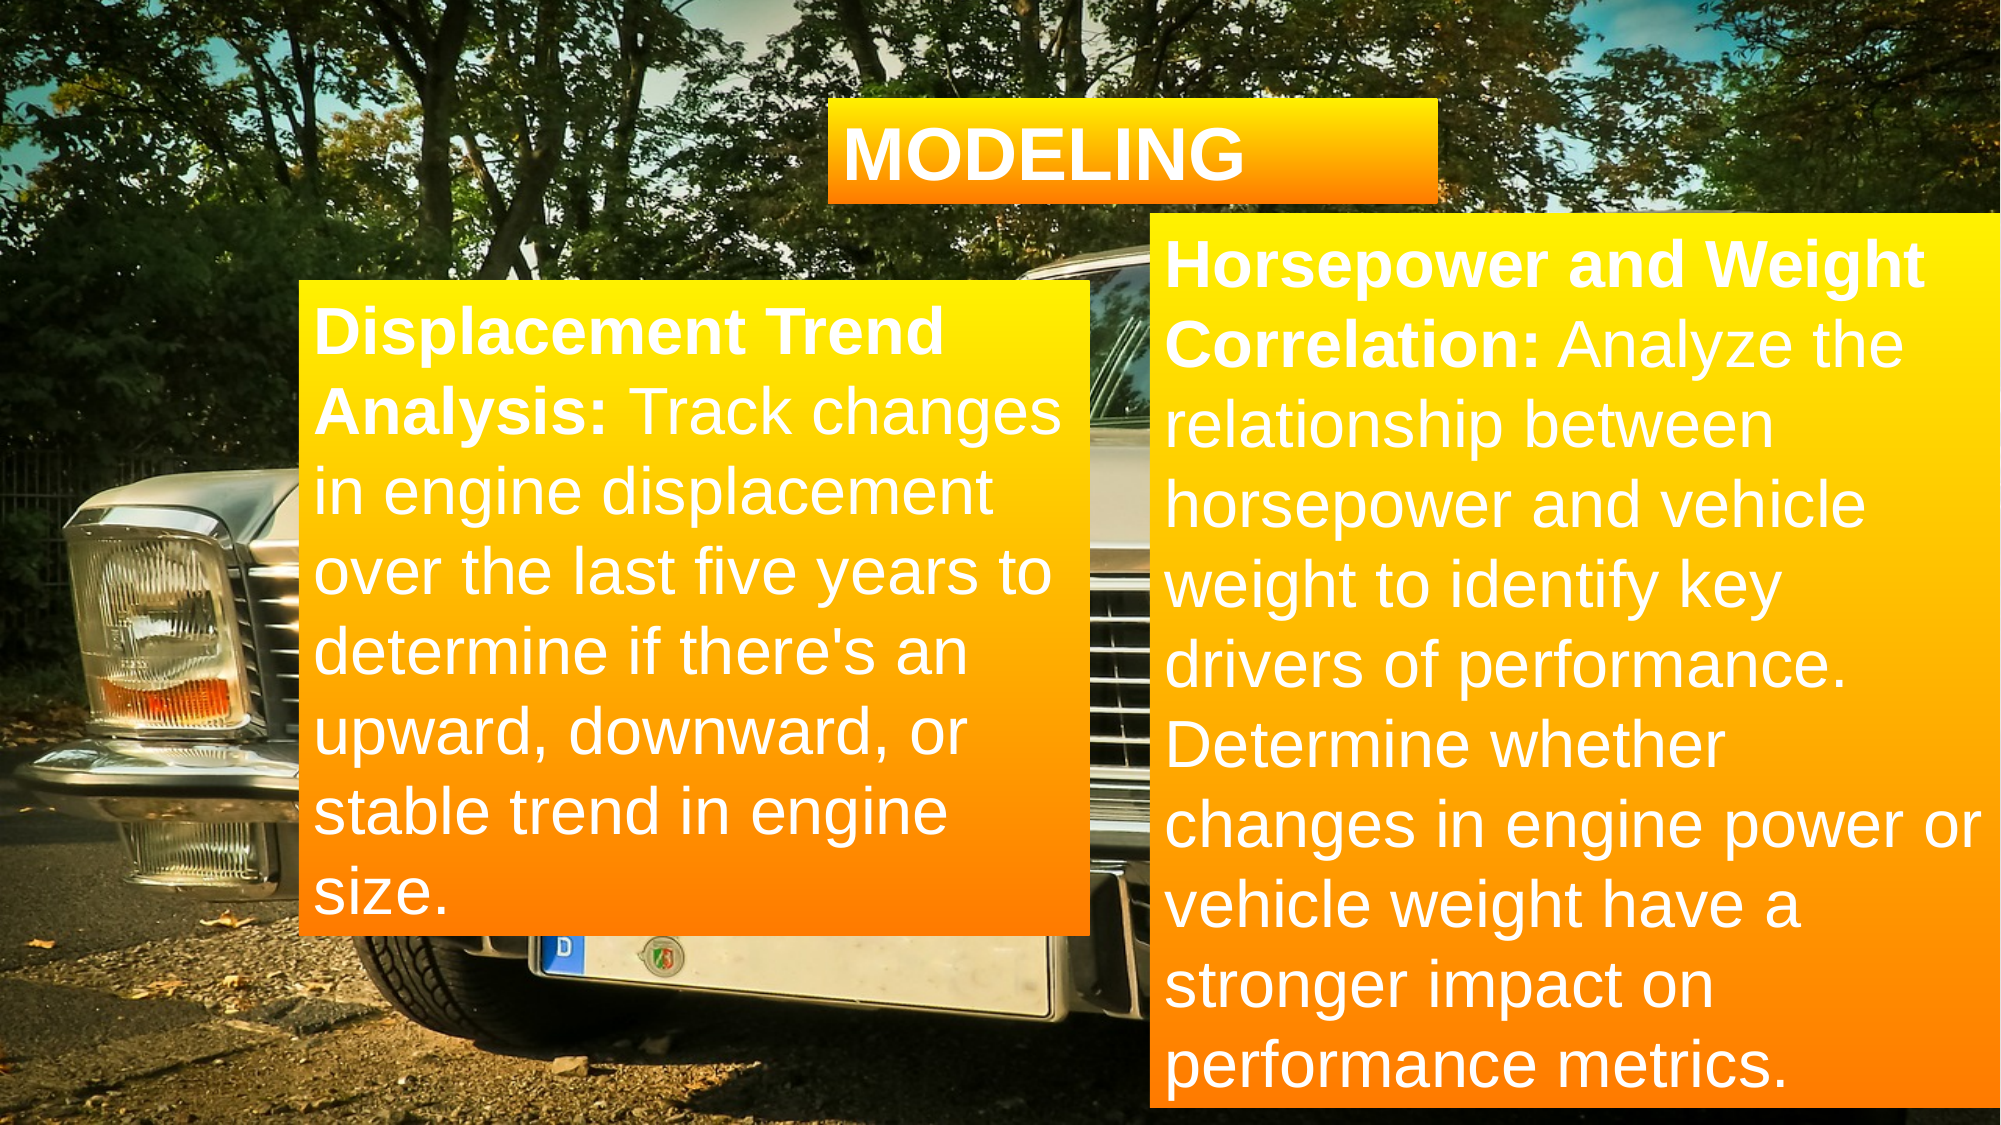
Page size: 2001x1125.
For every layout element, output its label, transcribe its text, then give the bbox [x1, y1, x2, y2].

text_box Displacement Trend Analysis: Track changes in engine displacement over the last five years to determine if there's an upward, downward, or stable trend in engine size. [298, 280, 1090, 936]
text_box Horsepower and Weight Correlation: Analyze the relationship between horsepower and vehicle weight to identify key drivers of performance. Determine whether changes in engine power or vehicle weight have a stronger impact on performance metrics. [1149, 213, 2000, 1108]
text_box MODELING [828, 98, 1438, 204]
picture [0, 0, 2001, 1125]
